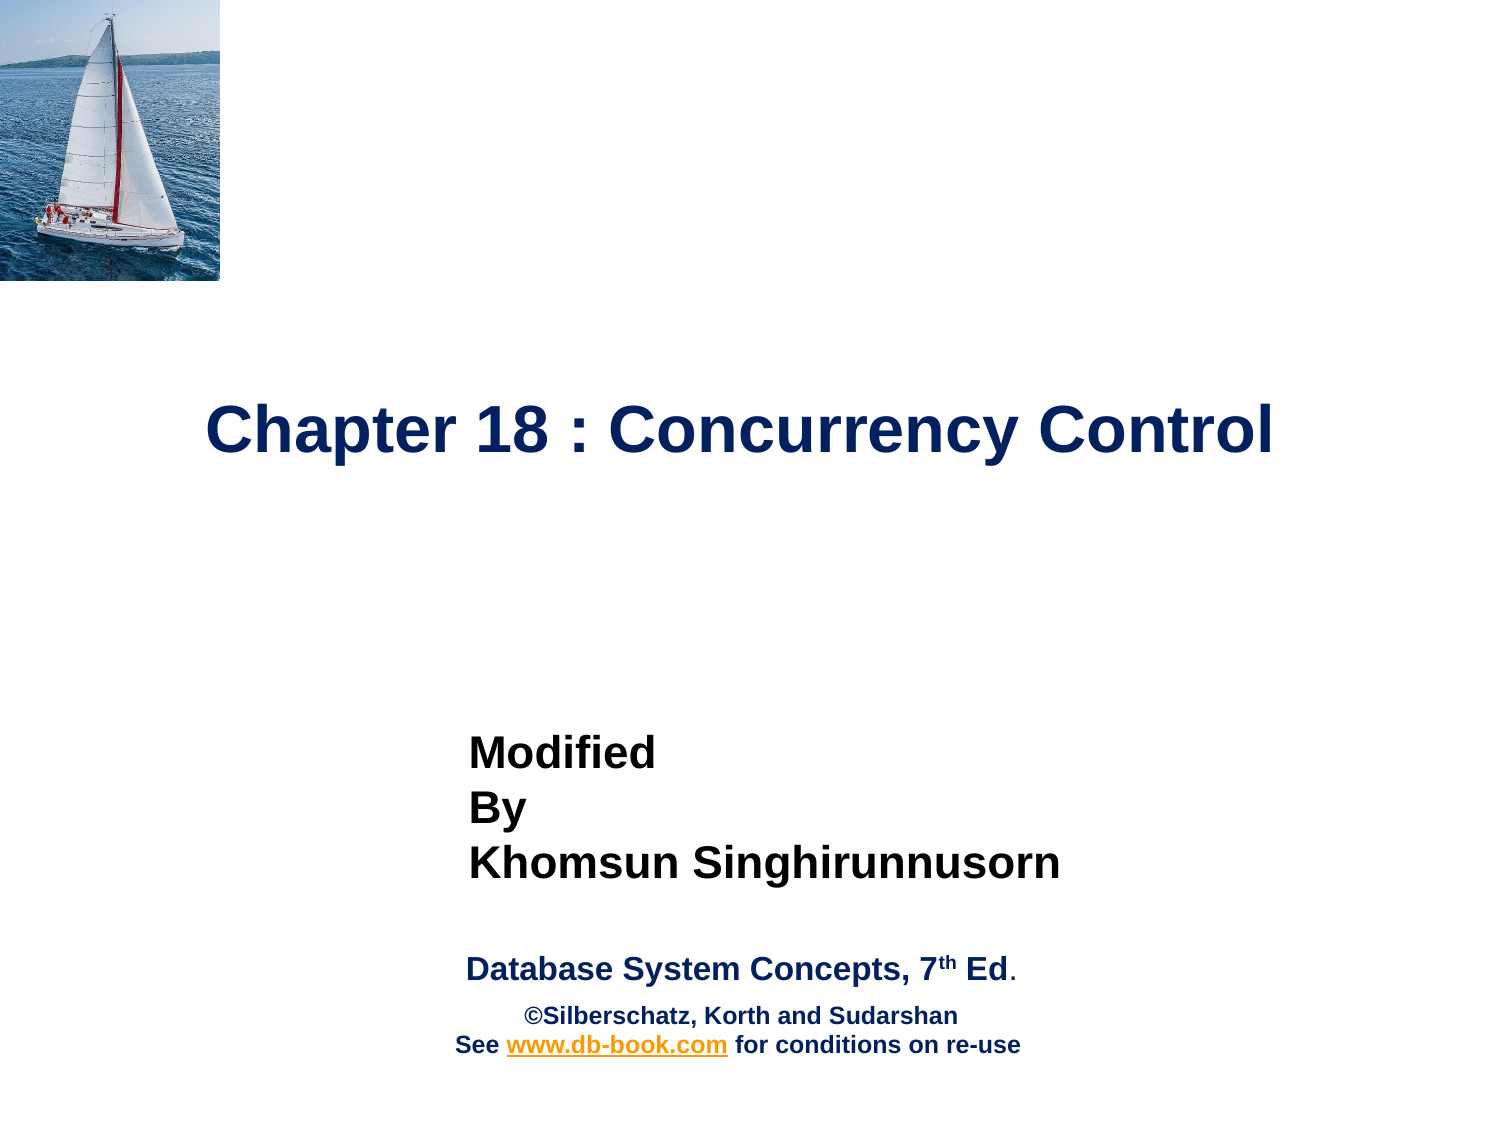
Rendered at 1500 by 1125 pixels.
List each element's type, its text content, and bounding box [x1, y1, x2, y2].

picture [0, 0, 220, 281]
title Chapter 18 : Concurrency Control [112, 285, 1388, 474]
text_box Modified By Khomsun Singhirunnusorn [453, 715, 1077, 896]
